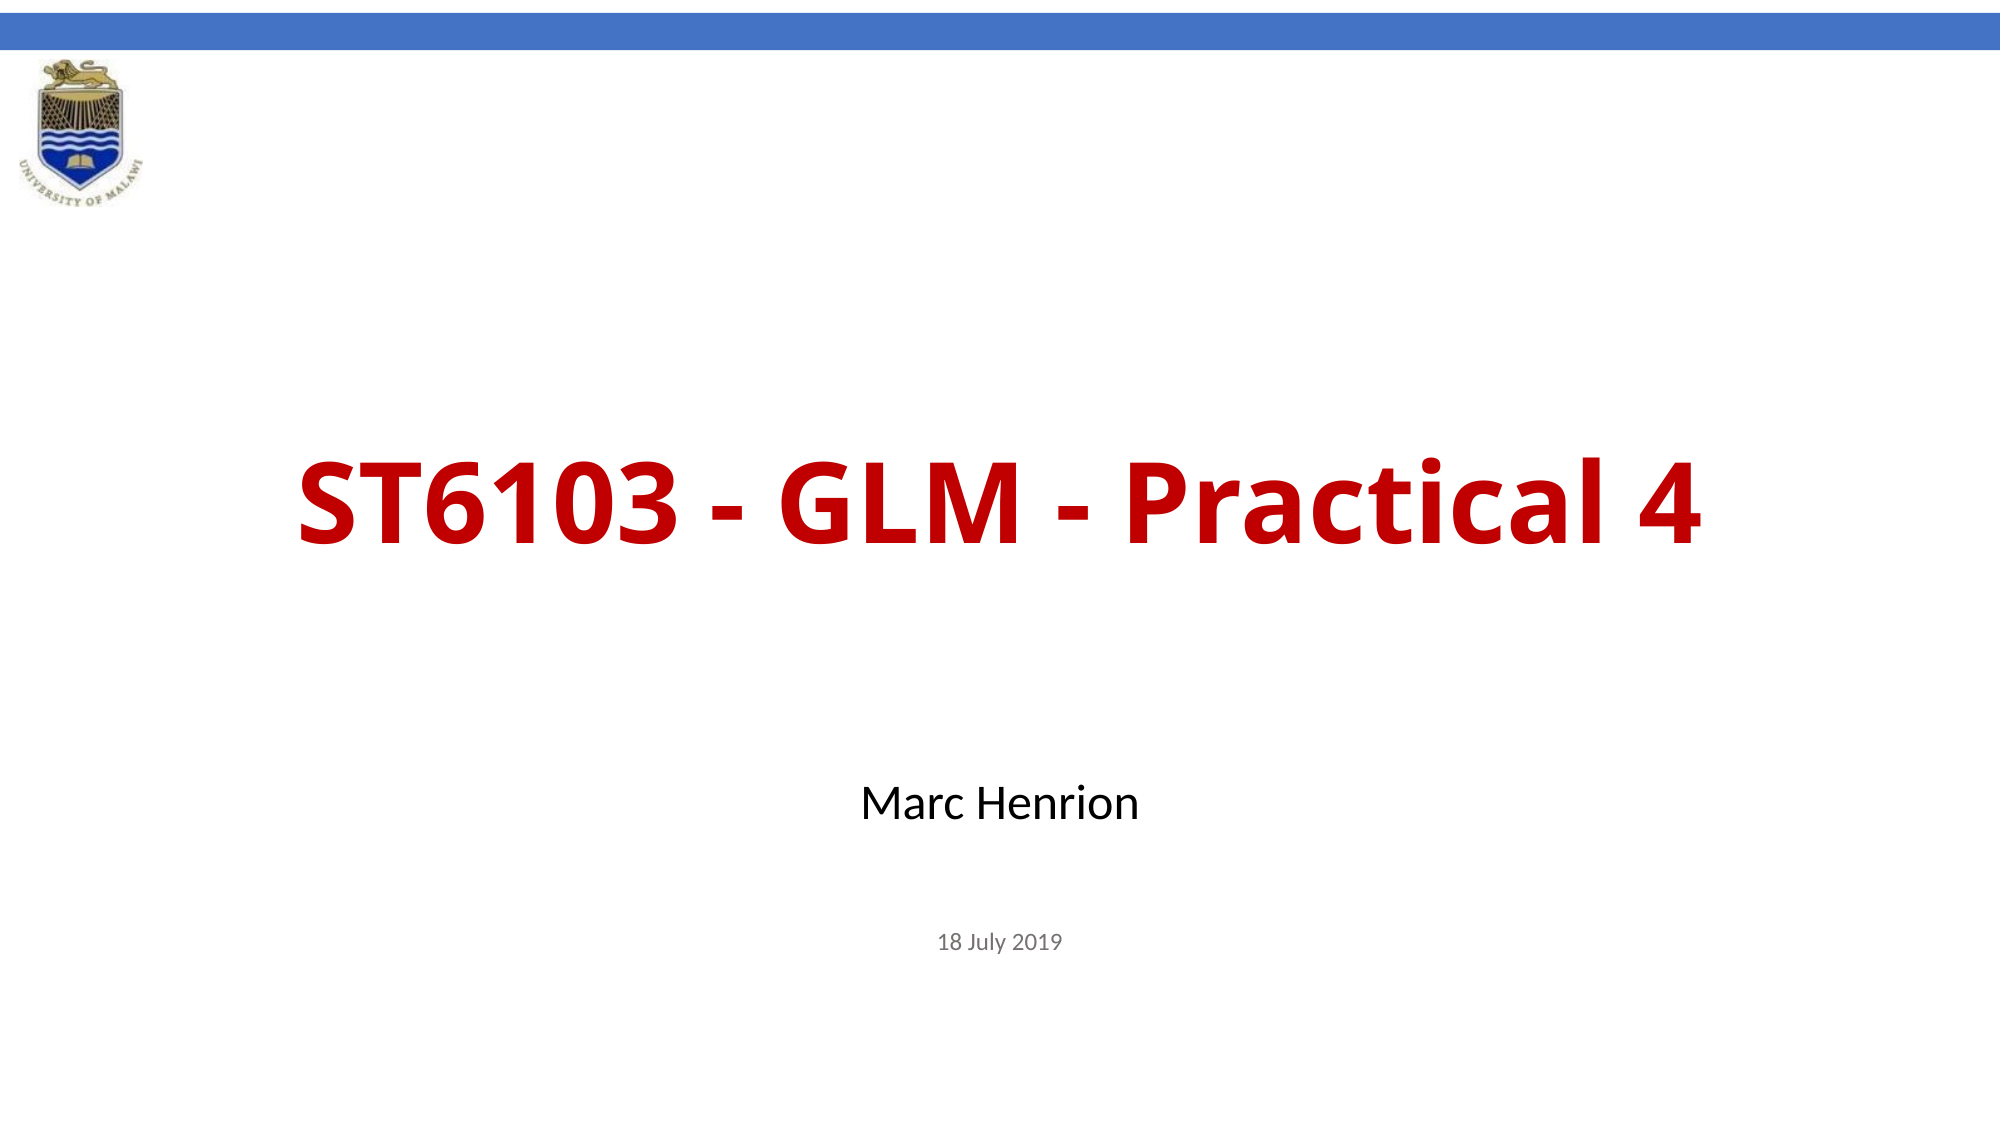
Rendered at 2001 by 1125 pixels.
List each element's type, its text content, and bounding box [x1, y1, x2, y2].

title ST6103 - GLM - Practical 4 [249, 184, 1750, 576]
subtitle Marc Henrion [249, 660, 1750, 863]
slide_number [774, 915, 1225, 967]
picture [19, 59, 143, 207]
